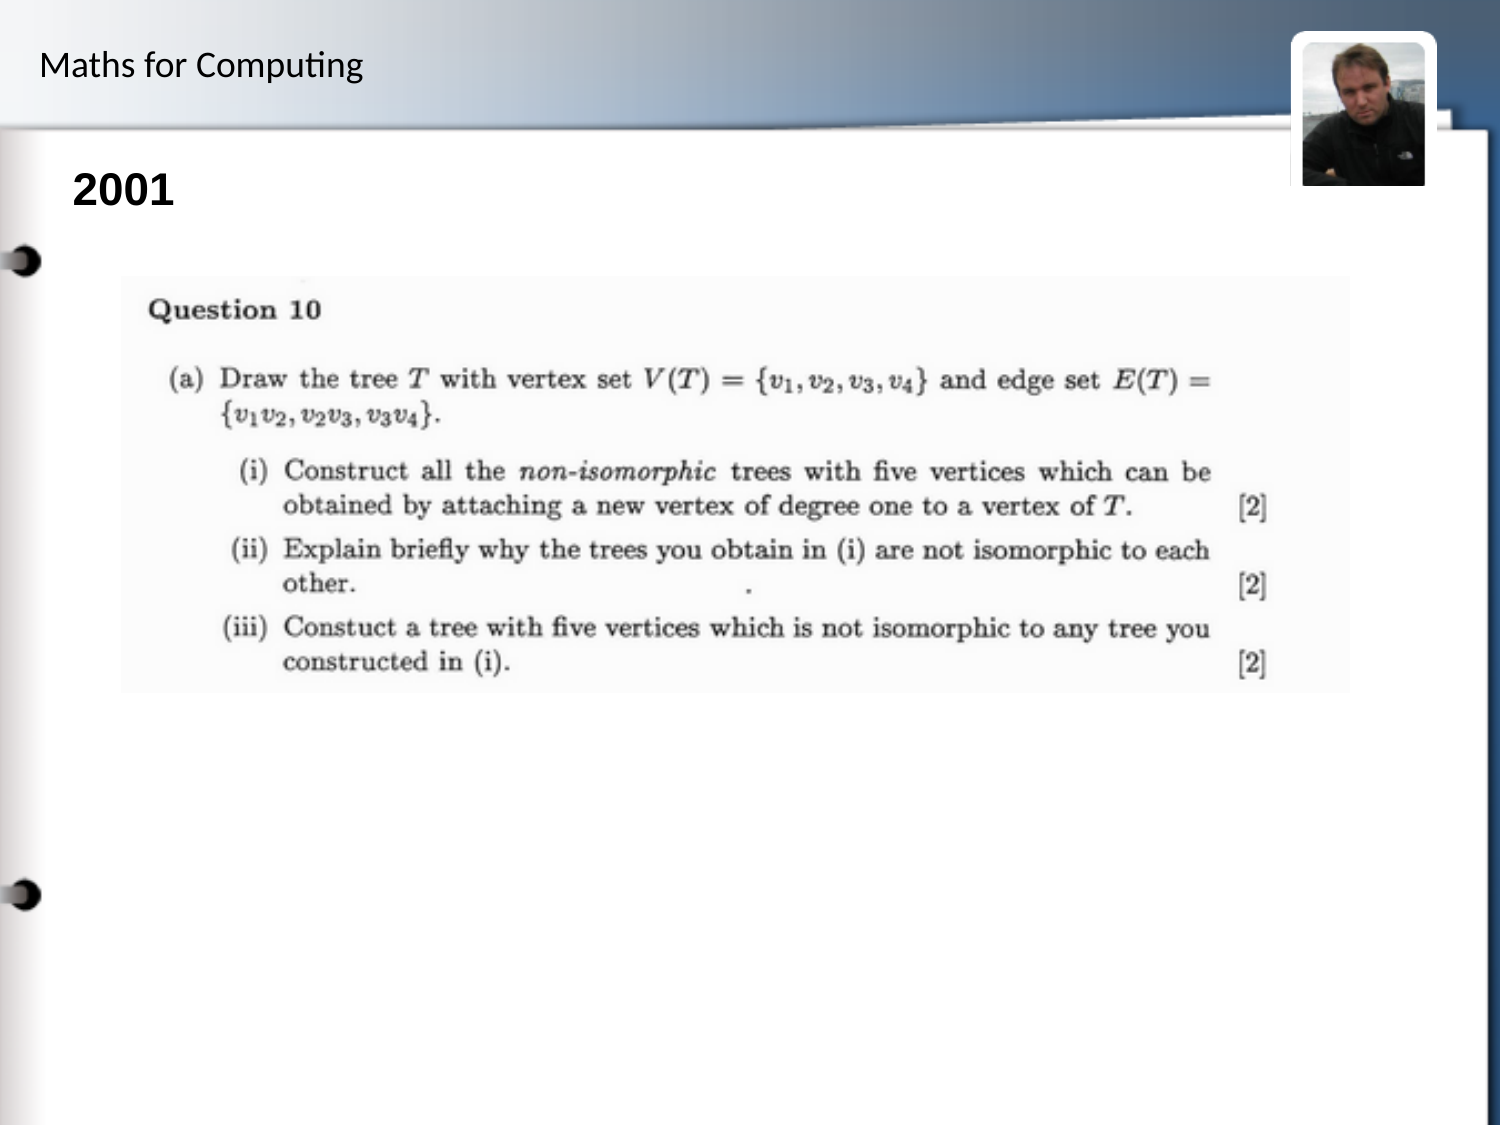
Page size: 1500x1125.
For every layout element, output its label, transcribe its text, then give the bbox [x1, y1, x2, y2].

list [120, 276, 1351, 694]
picture [0, 0, 1500, 1125]
title 2001 [57, 152, 1276, 217]
